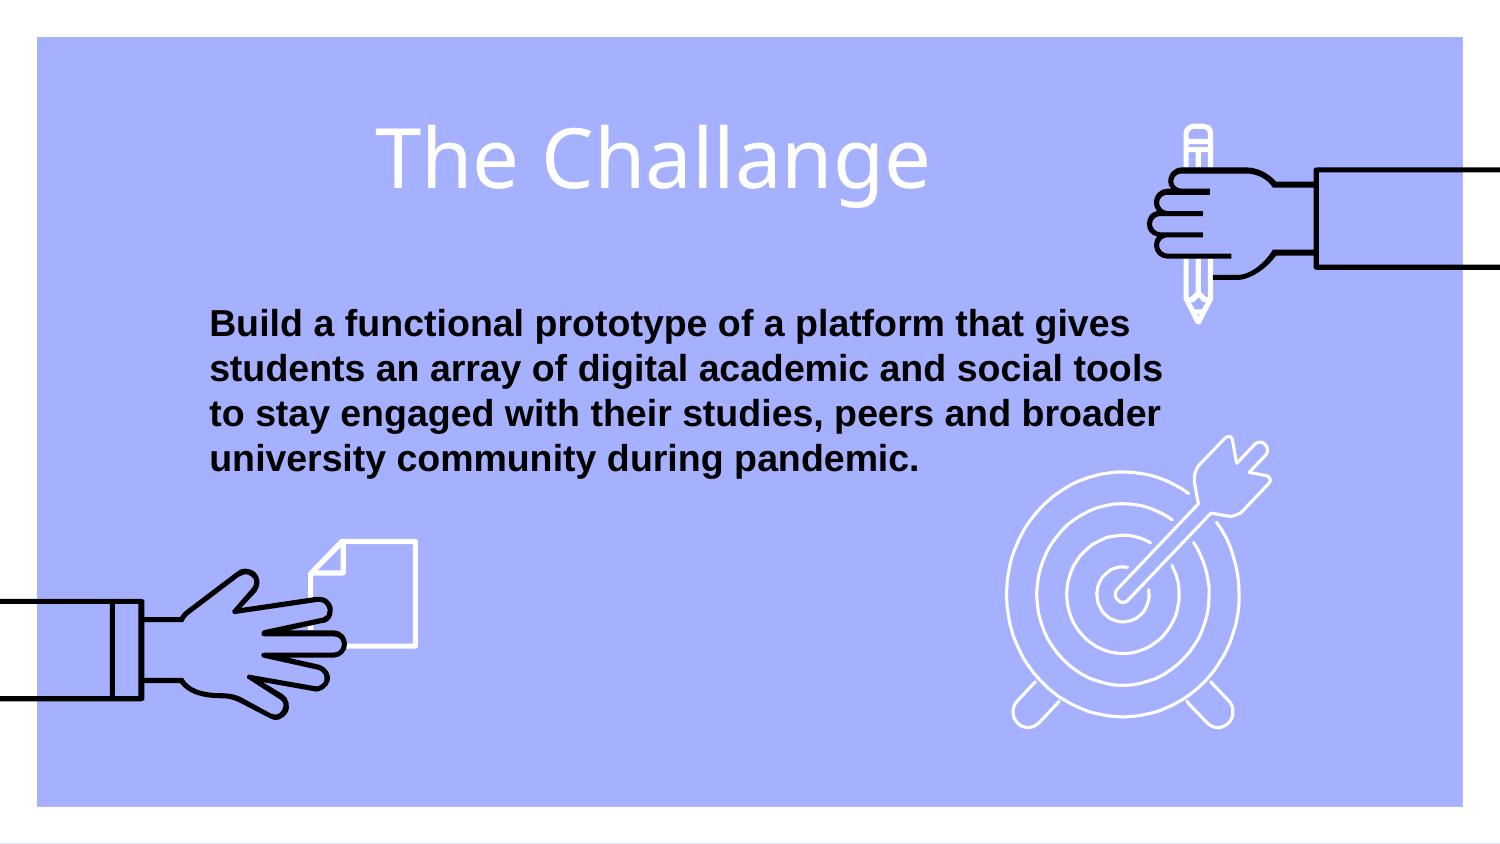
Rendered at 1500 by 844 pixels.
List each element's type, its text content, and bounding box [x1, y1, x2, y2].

text_box Build a functional prototype of a platform that gives students an array of digital academic and social tools to stay engaged with their studies, peers and broader university community during pandemic. [194, 291, 1204, 487]
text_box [1006, 436, 1271, 728]
title The Challange [360, 91, 974, 221]
